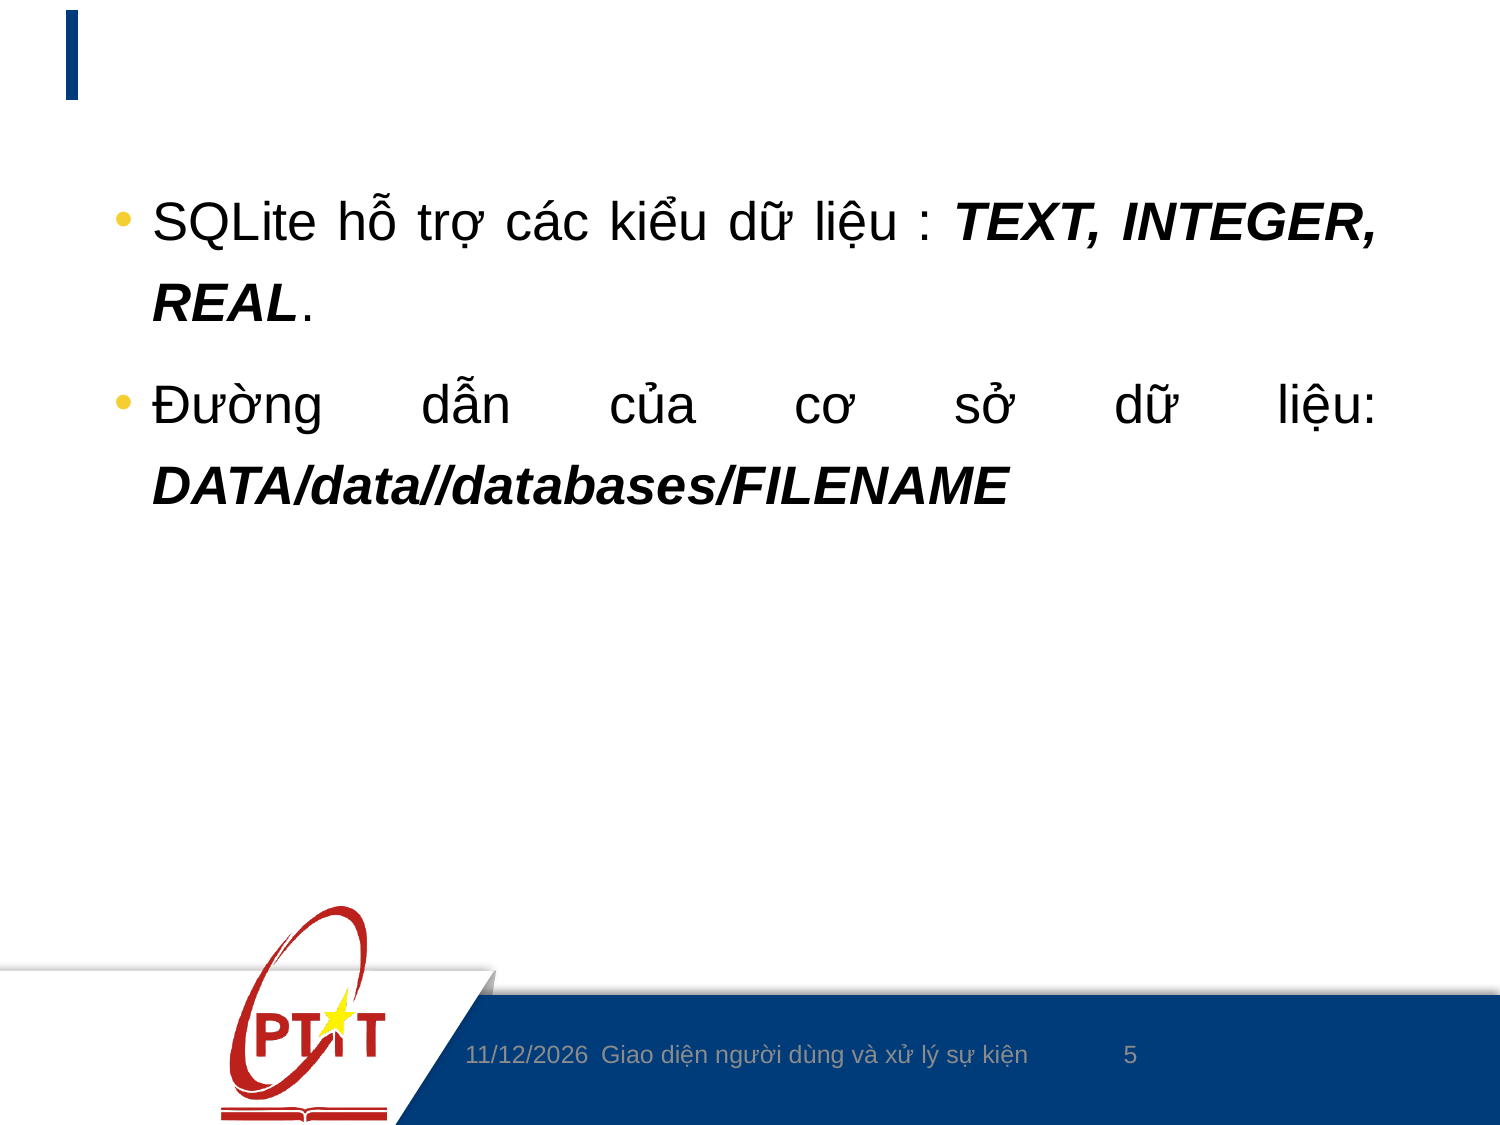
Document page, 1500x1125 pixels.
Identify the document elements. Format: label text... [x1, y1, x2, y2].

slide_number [450, 1023, 561, 1084]
footer Giao diện người dùng và xử lý sự kiện [561, 1023, 815, 1084]
slide_number 5 [815, 1023, 1153, 1084]
picture [221, 906, 387, 1122]
list SQLite hỗ trợ các kiểu dữ liệu : TEXT, INTEGER, REAL. Đường dẫn của cơ sở dữ liệu: DATA/data//databases/FILENAME [99, 162, 1394, 882]
